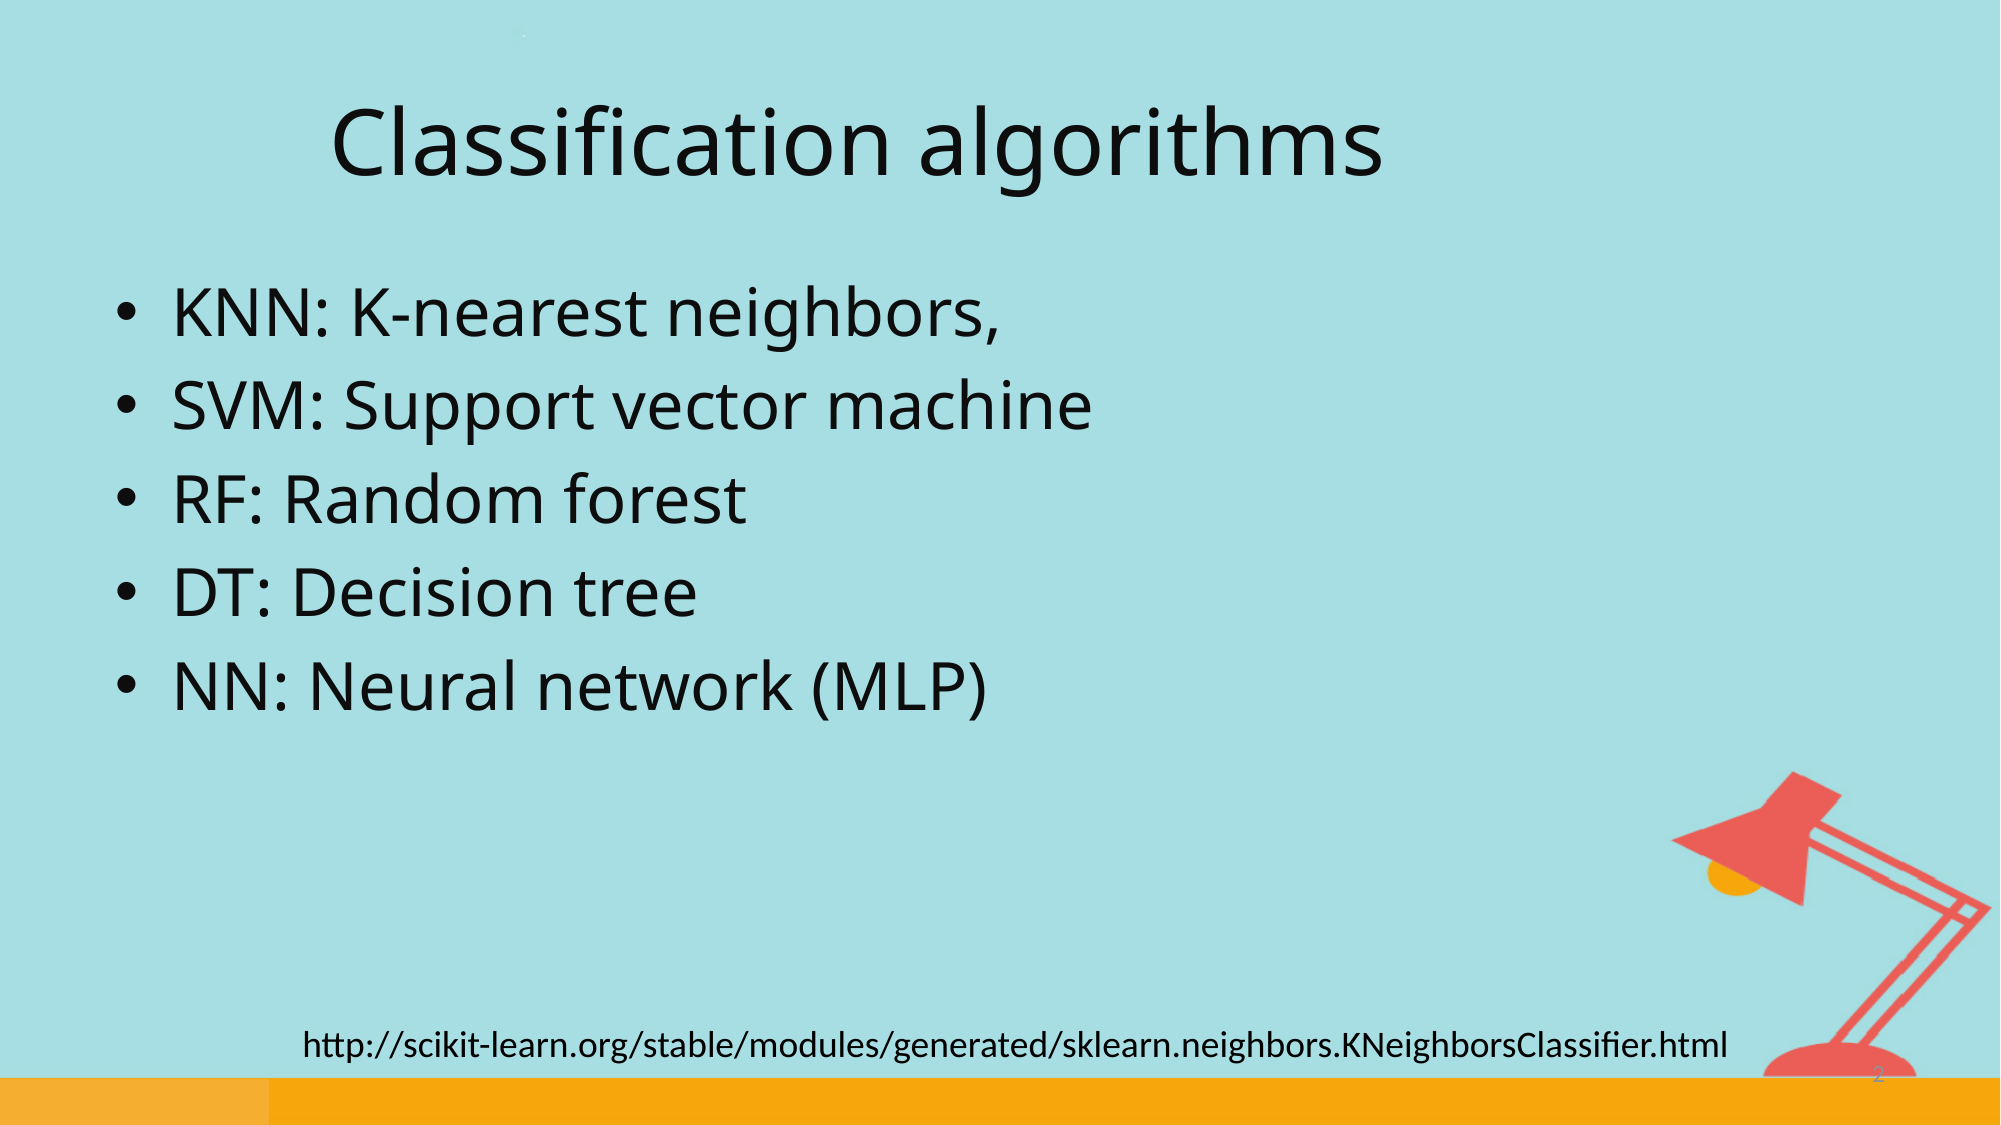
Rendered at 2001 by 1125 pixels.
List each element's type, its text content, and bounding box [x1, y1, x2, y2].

picture [0, 0, 2001, 1125]
text_box http://scikit-learn.org/stable/modules/generated/sklearn.neighbors.KNeighborsClassifier.html [287, 1012, 1825, 1073]
list KNN: K-nearest neighbors, SVM: Support vector machine RF: Random forest DT: Decision tree NN: Neural network (MLP) [99, 262, 1617, 1005]
title Classification algorithms [99, 45, 1617, 233]
slide_number 2 [1433, 1042, 1900, 1103]
